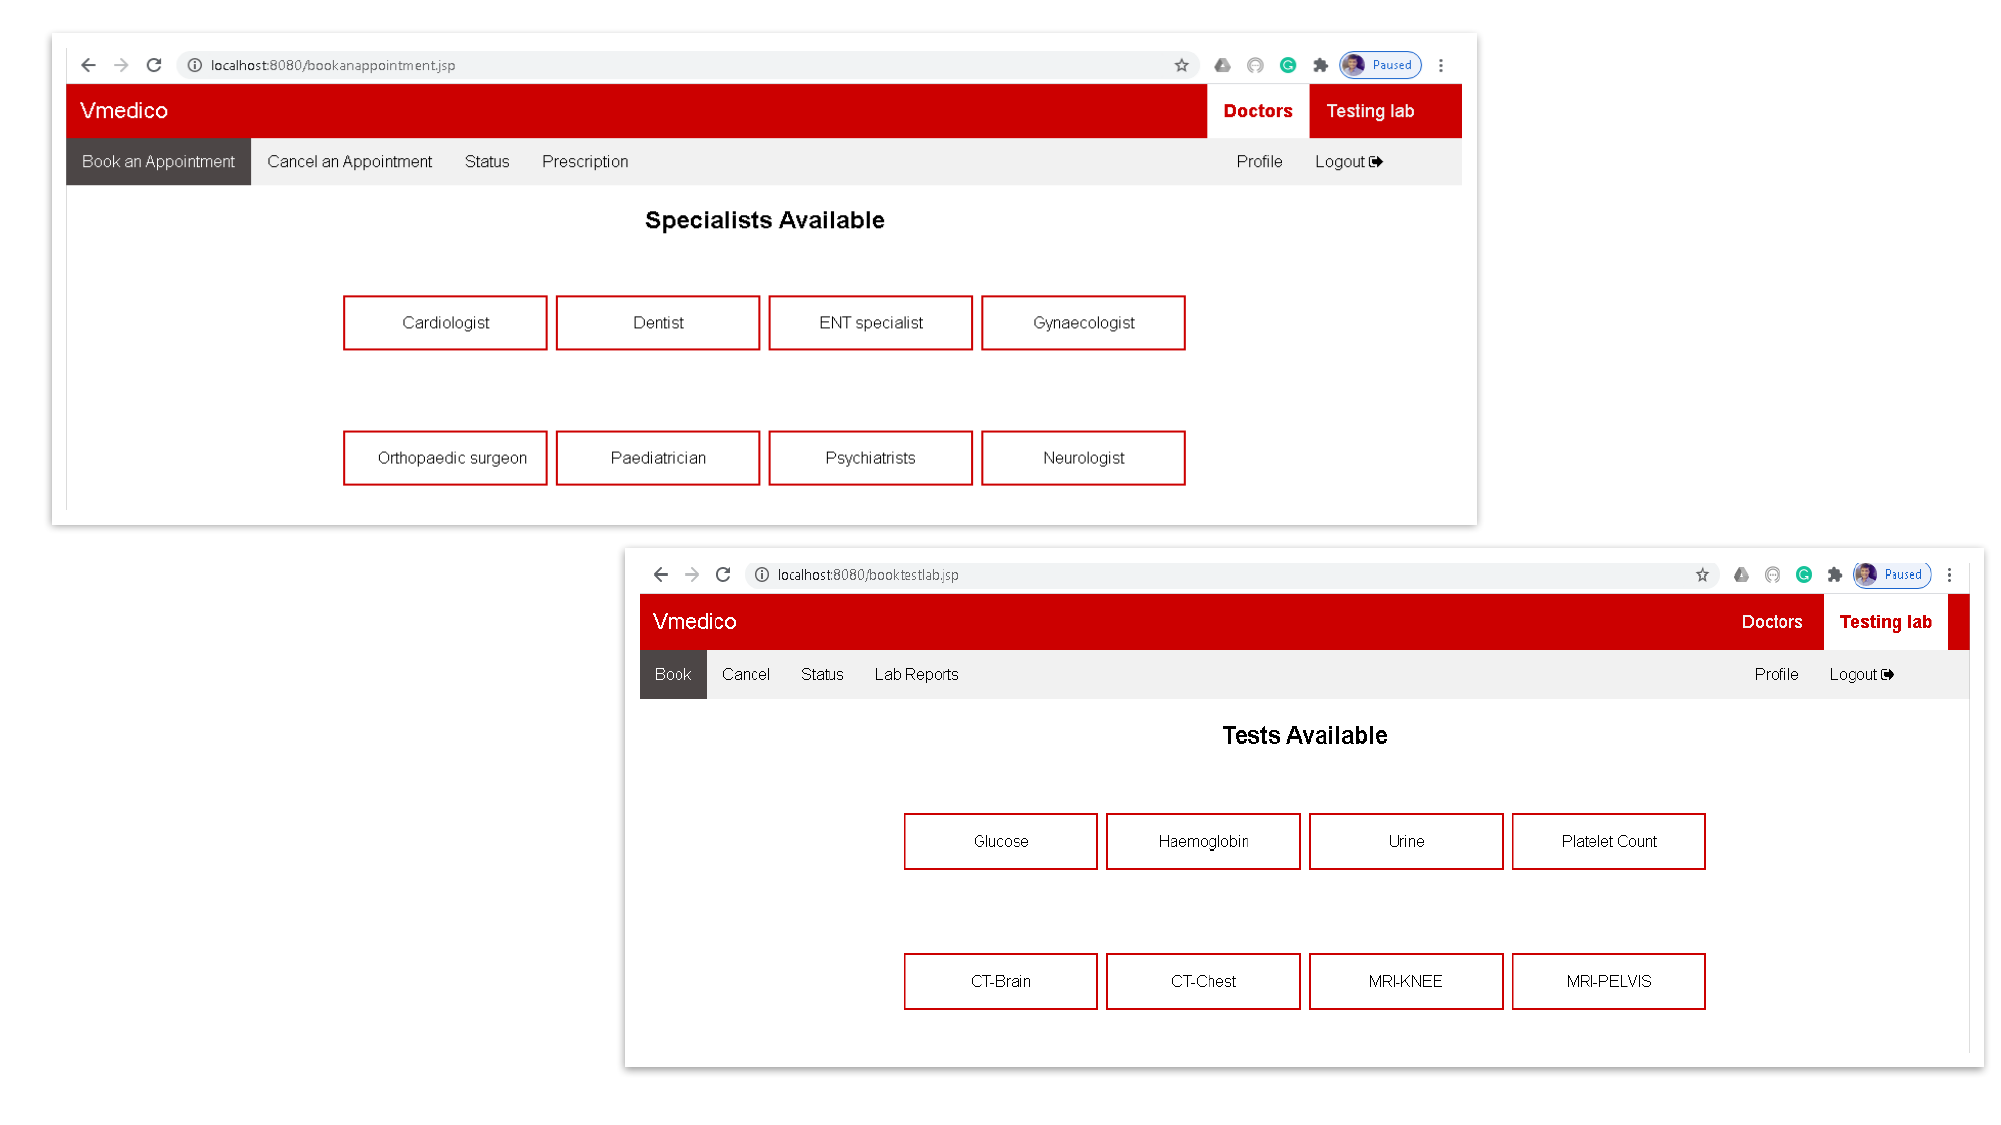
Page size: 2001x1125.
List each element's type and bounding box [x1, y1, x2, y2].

picture [66, 47, 1463, 511]
picture [639, 562, 1970, 1054]
